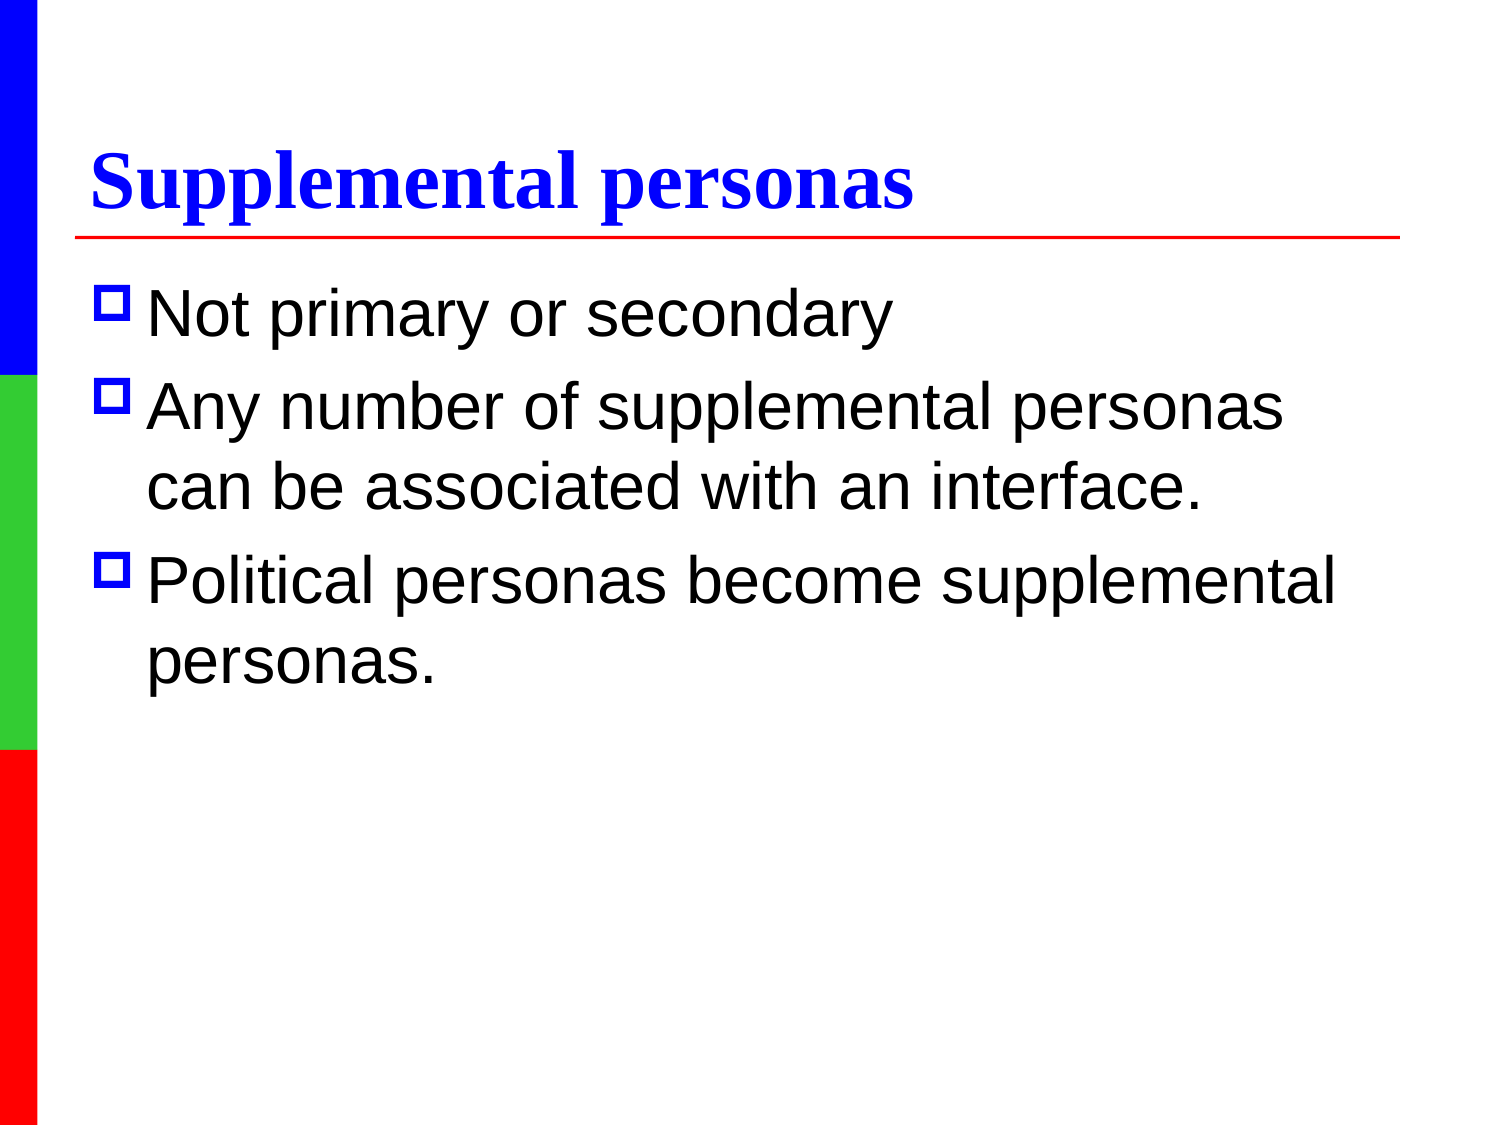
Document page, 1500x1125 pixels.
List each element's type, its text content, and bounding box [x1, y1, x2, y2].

list Not primary or secondary Any number of supplemental personas can be associated with an interface. Political personas become supplemental personas. [74, 262, 1426, 1006]
title Supplemental personas [74, 45, 1426, 233]
